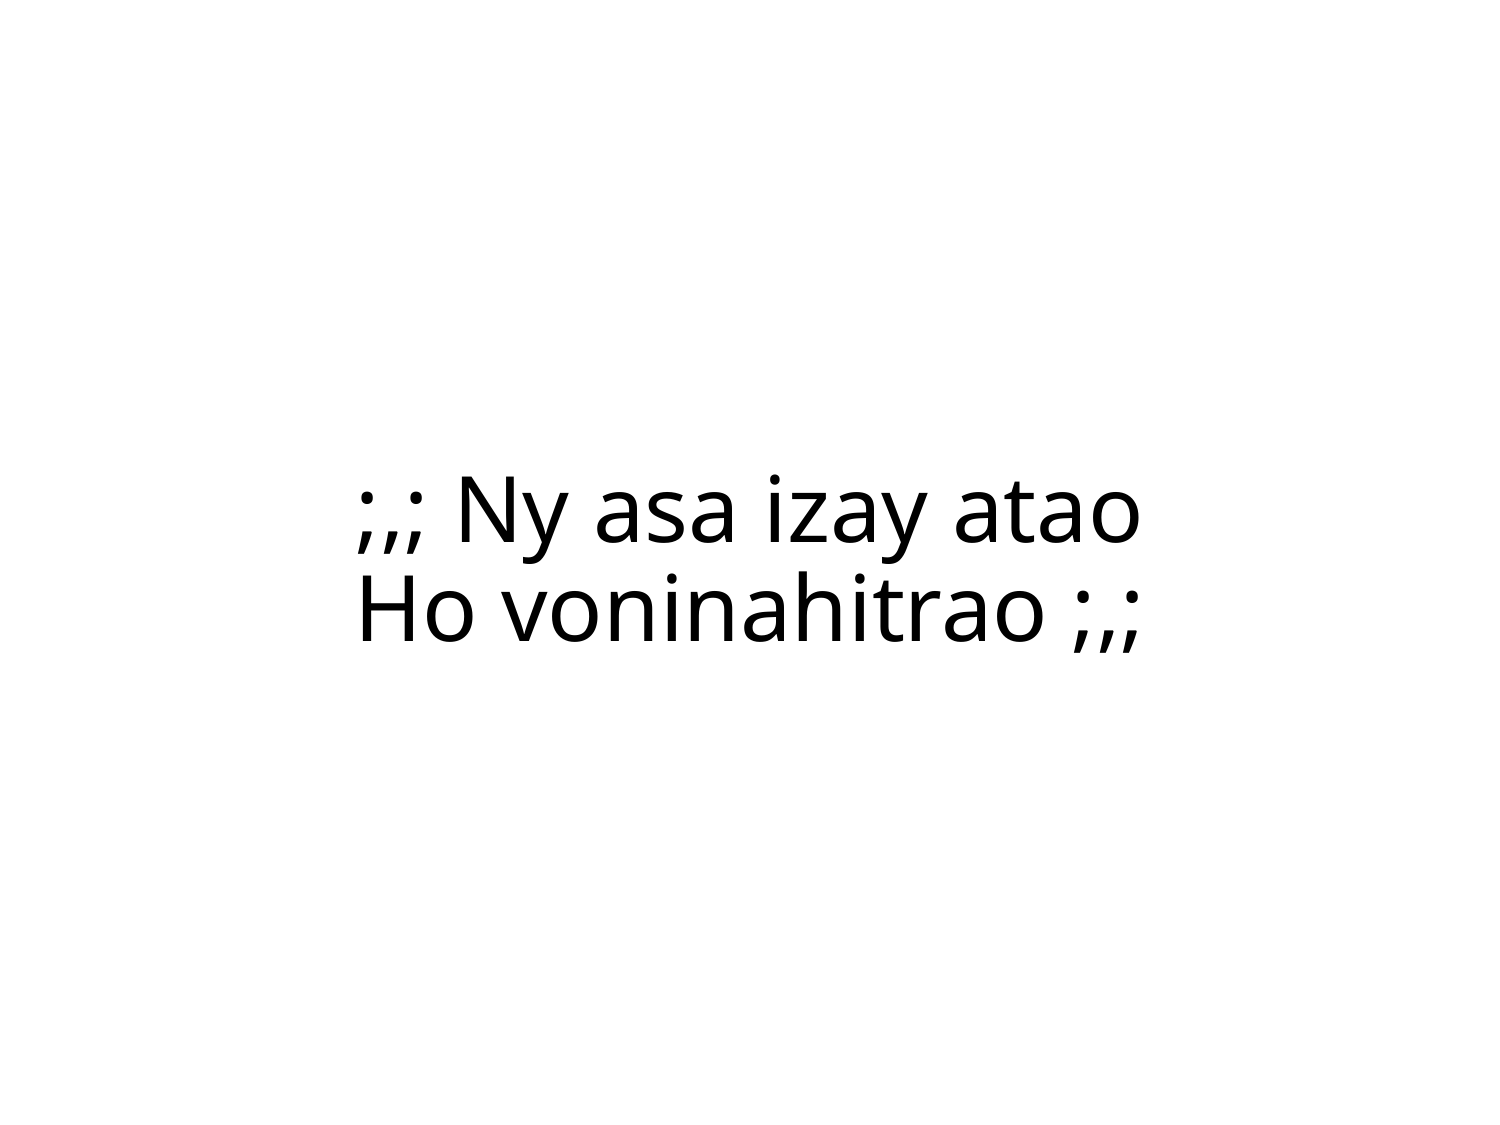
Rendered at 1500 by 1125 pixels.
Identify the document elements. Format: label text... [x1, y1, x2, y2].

title ;,; Ny asa izay atao Ho voninahitrao ;,; [103, 453, 1397, 672]
